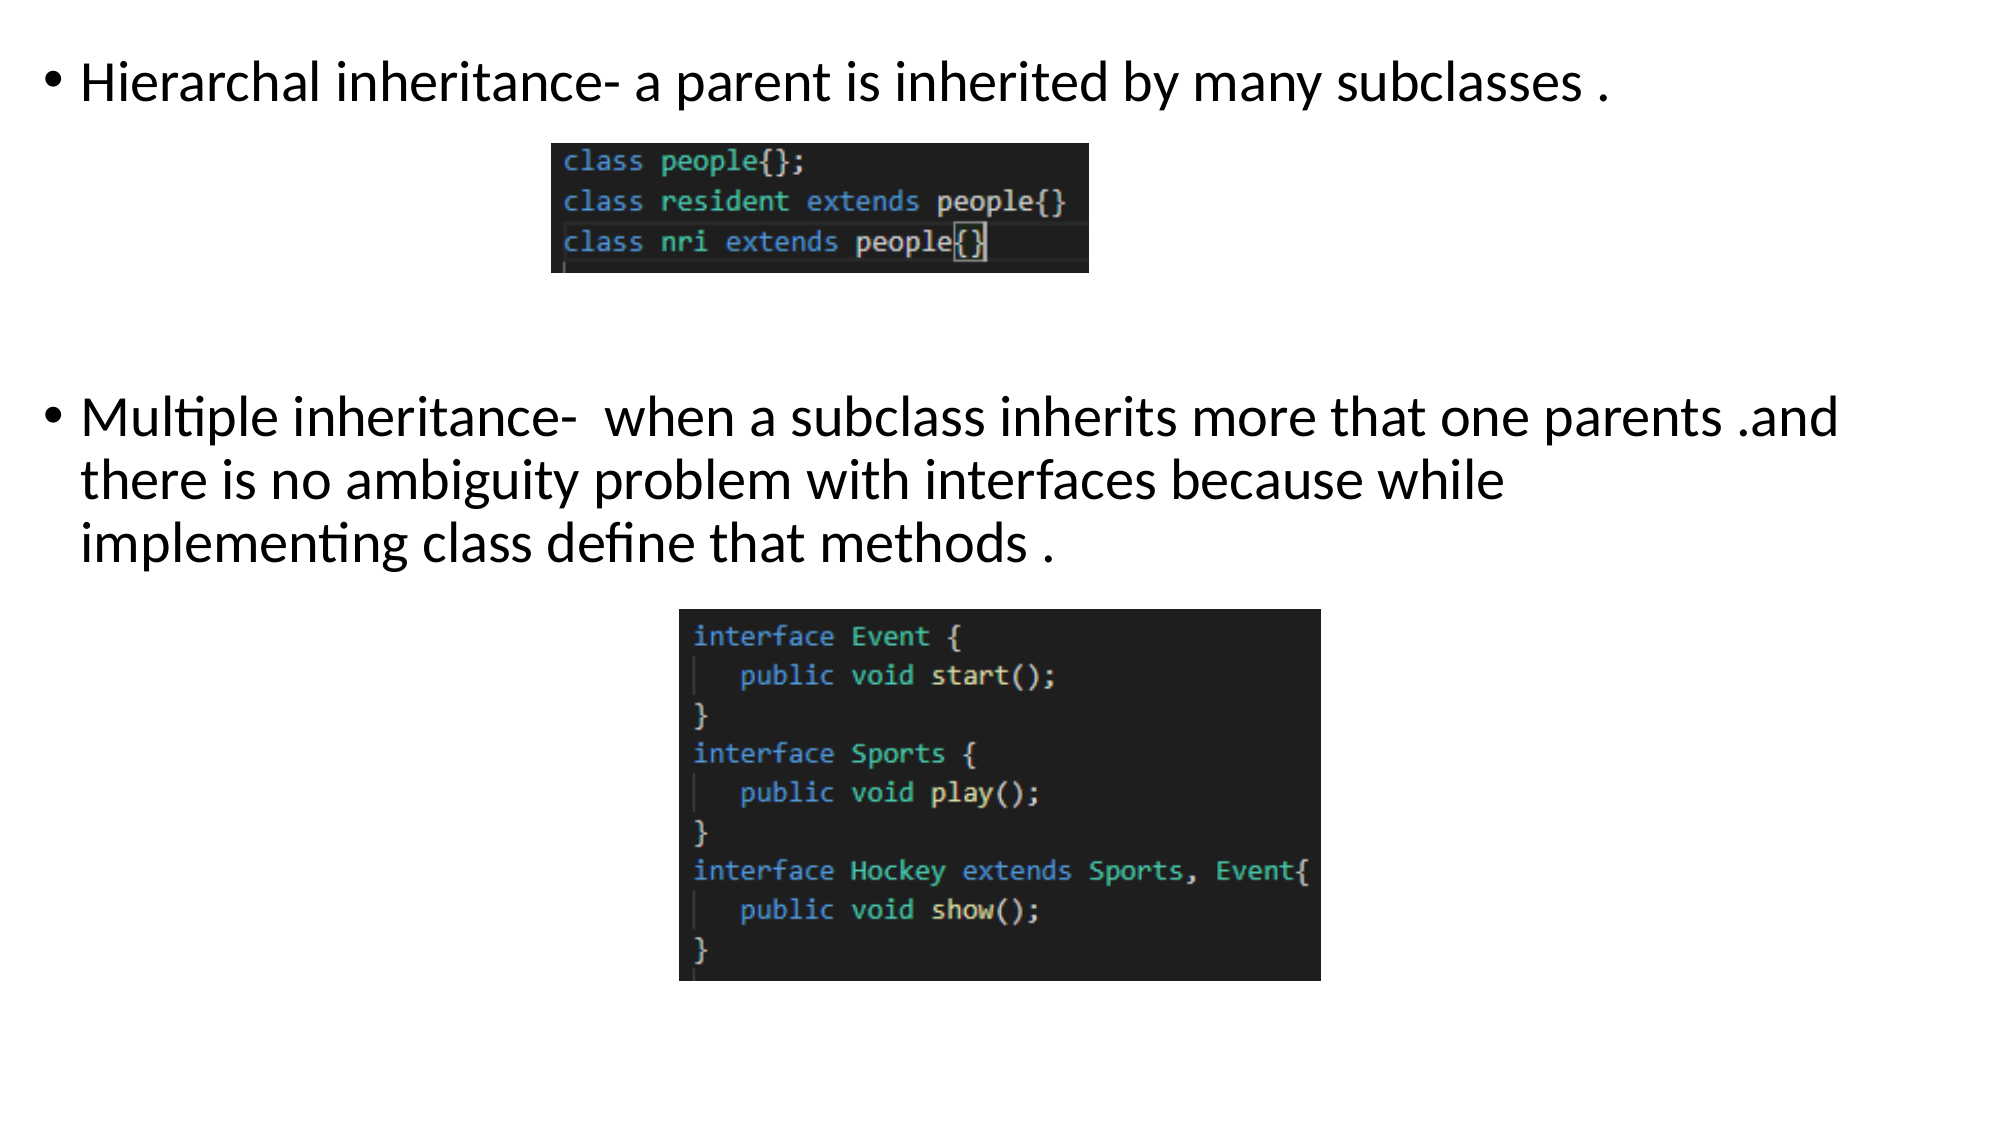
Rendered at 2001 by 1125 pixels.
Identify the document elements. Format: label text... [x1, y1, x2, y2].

picture [679, 609, 1321, 982]
list Hierarchal inheritance- a parent is inherited by many subclasses . Multiple inheritance- when a subclass inherits more that one parents .and there is no ambiguity problem with interfaces because while implementing class define that methods . [28, 43, 1863, 1014]
picture [551, 143, 1089, 273]
